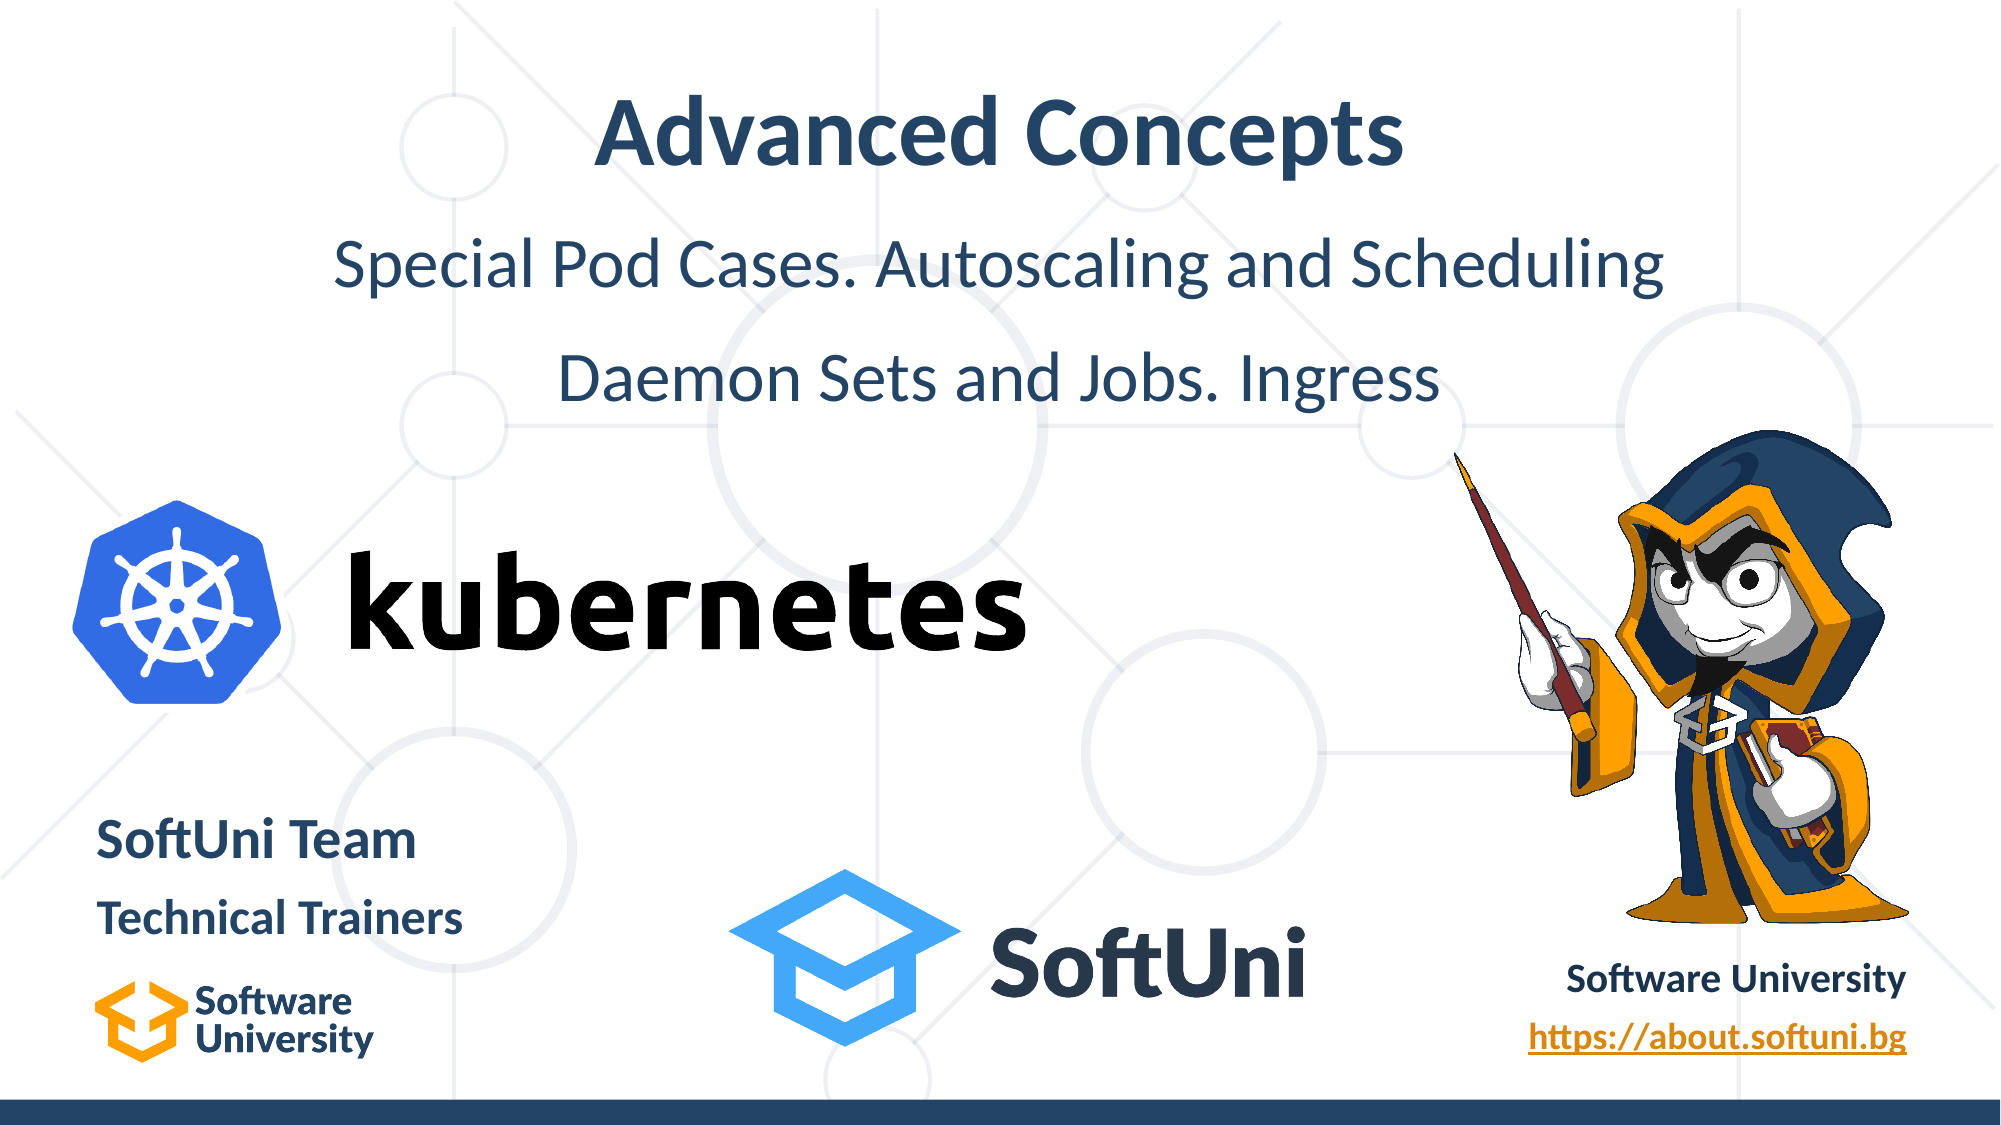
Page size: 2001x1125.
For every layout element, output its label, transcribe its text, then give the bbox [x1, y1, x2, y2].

title Advanced Concepts [90, 52, 1910, 198]
picture [53, 481, 1044, 722]
picture [709, 850, 1325, 1064]
list SoftUni Team [90, 795, 580, 871]
subtitle Special Pod Cases. Autoscaling and Scheduling Daemon Sets and Jobs. Ingress [90, 206, 1910, 423]
picture [83, 970, 384, 1074]
list Software University [1428, 944, 1913, 1005]
picture [1451, 428, 1910, 924]
list https://about.softuni.bg [1428, 1005, 1913, 1062]
list Technical Trainers [90, 876, 580, 950]
